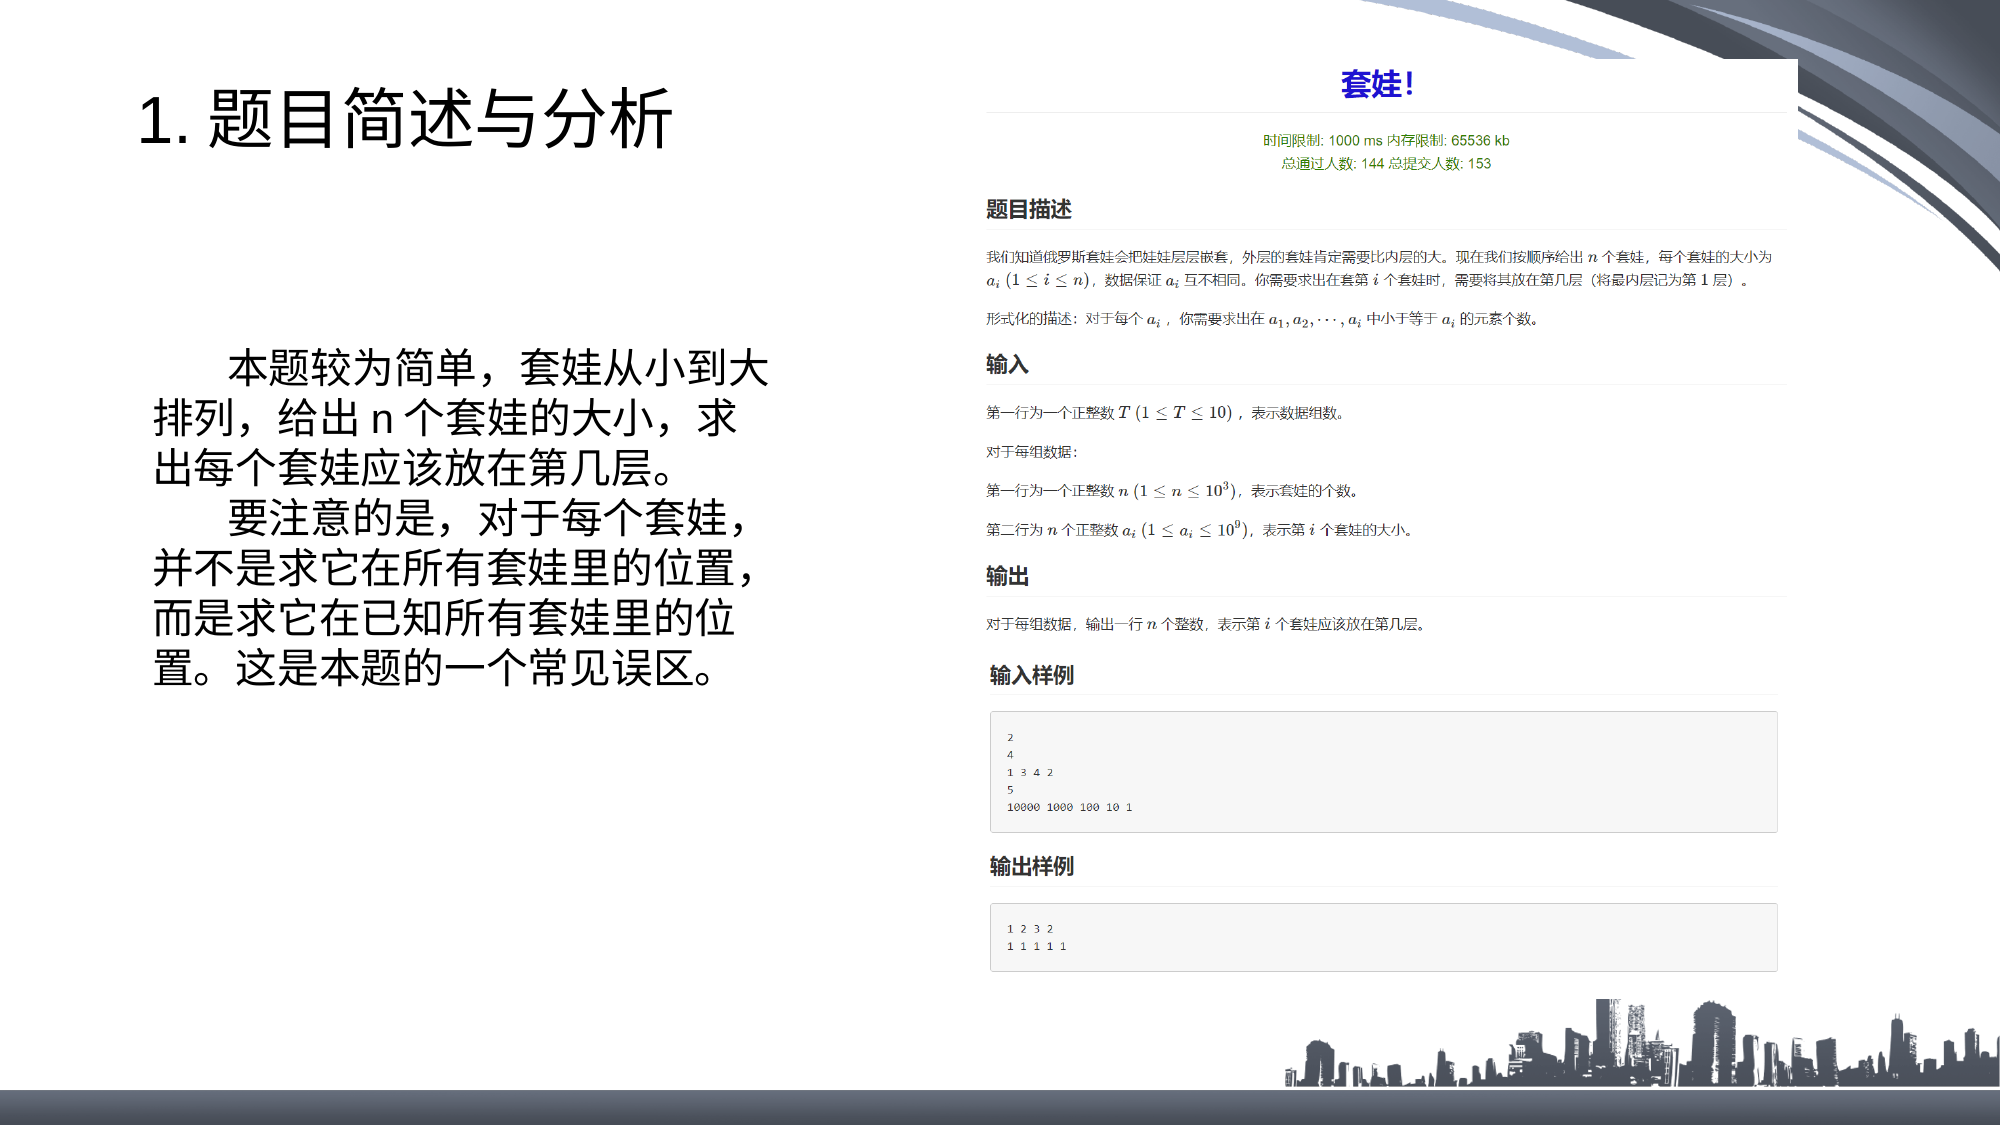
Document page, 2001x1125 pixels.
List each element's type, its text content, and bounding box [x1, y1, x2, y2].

text_box 1.题目简述与分析 [121, 69, 891, 164]
text_box 本题较为简单，套娃从小到大排列，给出n个套娃的大小，求出每个套娃应该放在第几层。 要注意的是，对于每个套娃，并不是求它在所有套娃里的位置，而是求它在已知所有套娃里的位置。这是本题的一个常见误区。 [137, 334, 790, 700]
picture [963, 59, 1808, 999]
